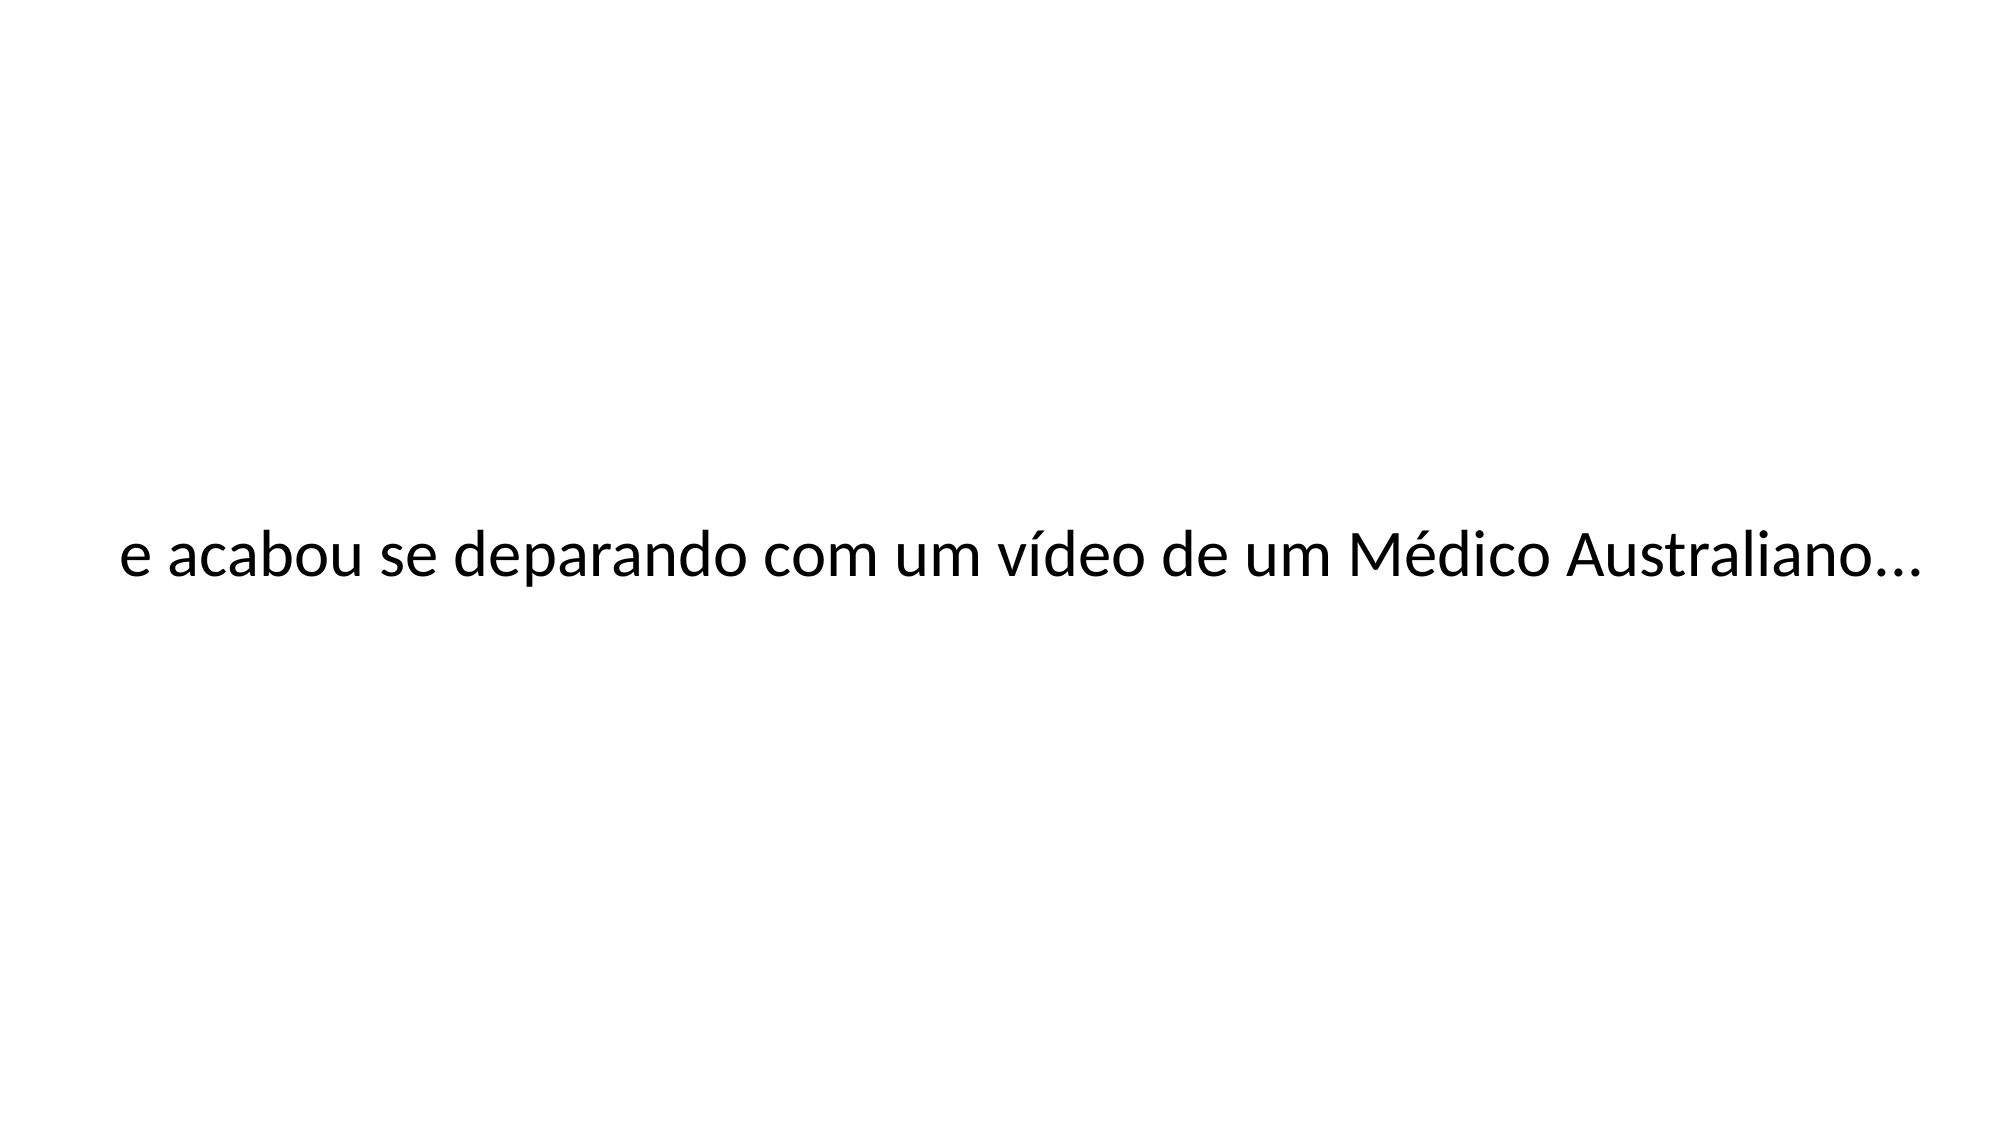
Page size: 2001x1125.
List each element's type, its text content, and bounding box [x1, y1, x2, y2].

list e acabou se deparando com um vídeo de um Médico Australiano... [79, 511, 1966, 887]
